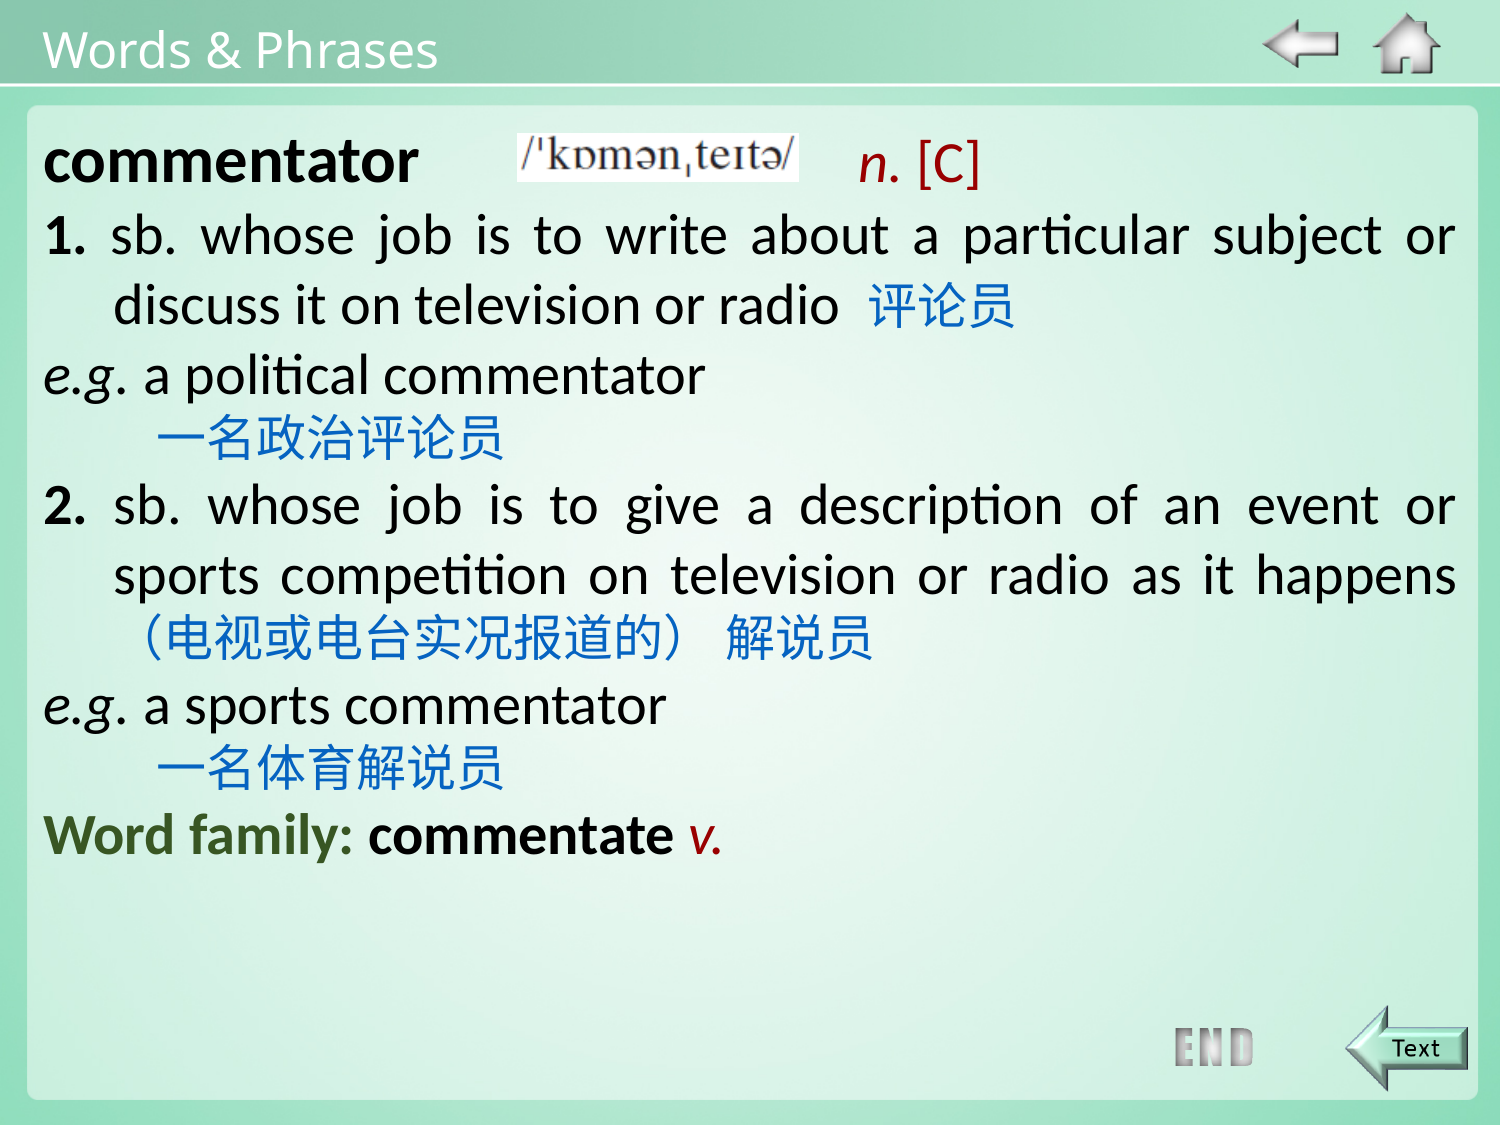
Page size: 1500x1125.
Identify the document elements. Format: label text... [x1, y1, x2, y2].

text_box Words & Phrases [27, 11, 582, 87]
picture [0, 0, 1500, 1125]
list commentator n. [C] 1. sb. whose job is to write about a particular subject or discuss it on television or radio 评论员 e.g. a political commentator 一名政治评论员 2. sb. whose job is to give a description of an event or sports competition on television or radio as it happens （电视或电台实况报道的） 解说员 e.g. a sports commentator 一名体育解说员 Word family: commentate v. [27, 108, 1473, 1078]
